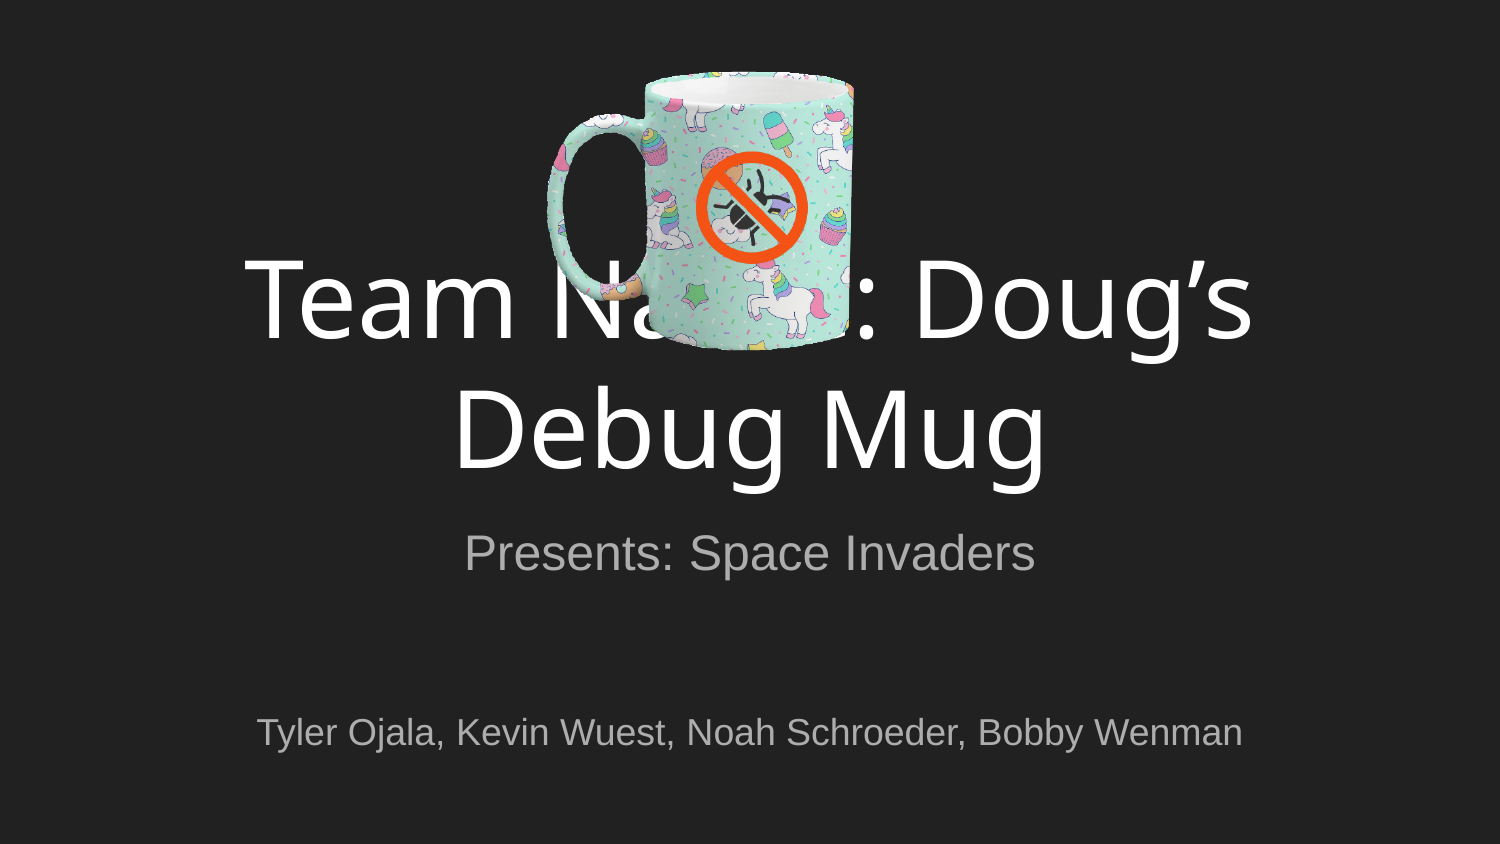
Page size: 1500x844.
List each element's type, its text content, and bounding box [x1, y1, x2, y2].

title Team Name: Doug’s Debug Mug [51, 168, 1449, 504]
picture [540, 43, 868, 371]
subtitle Presents: Space Invaders [51, 504, 1449, 635]
subtitle Tyler Ojala, Kevin Wuest, Noah Schroeder, Bobby Wenman [51, 693, 1449, 824]
